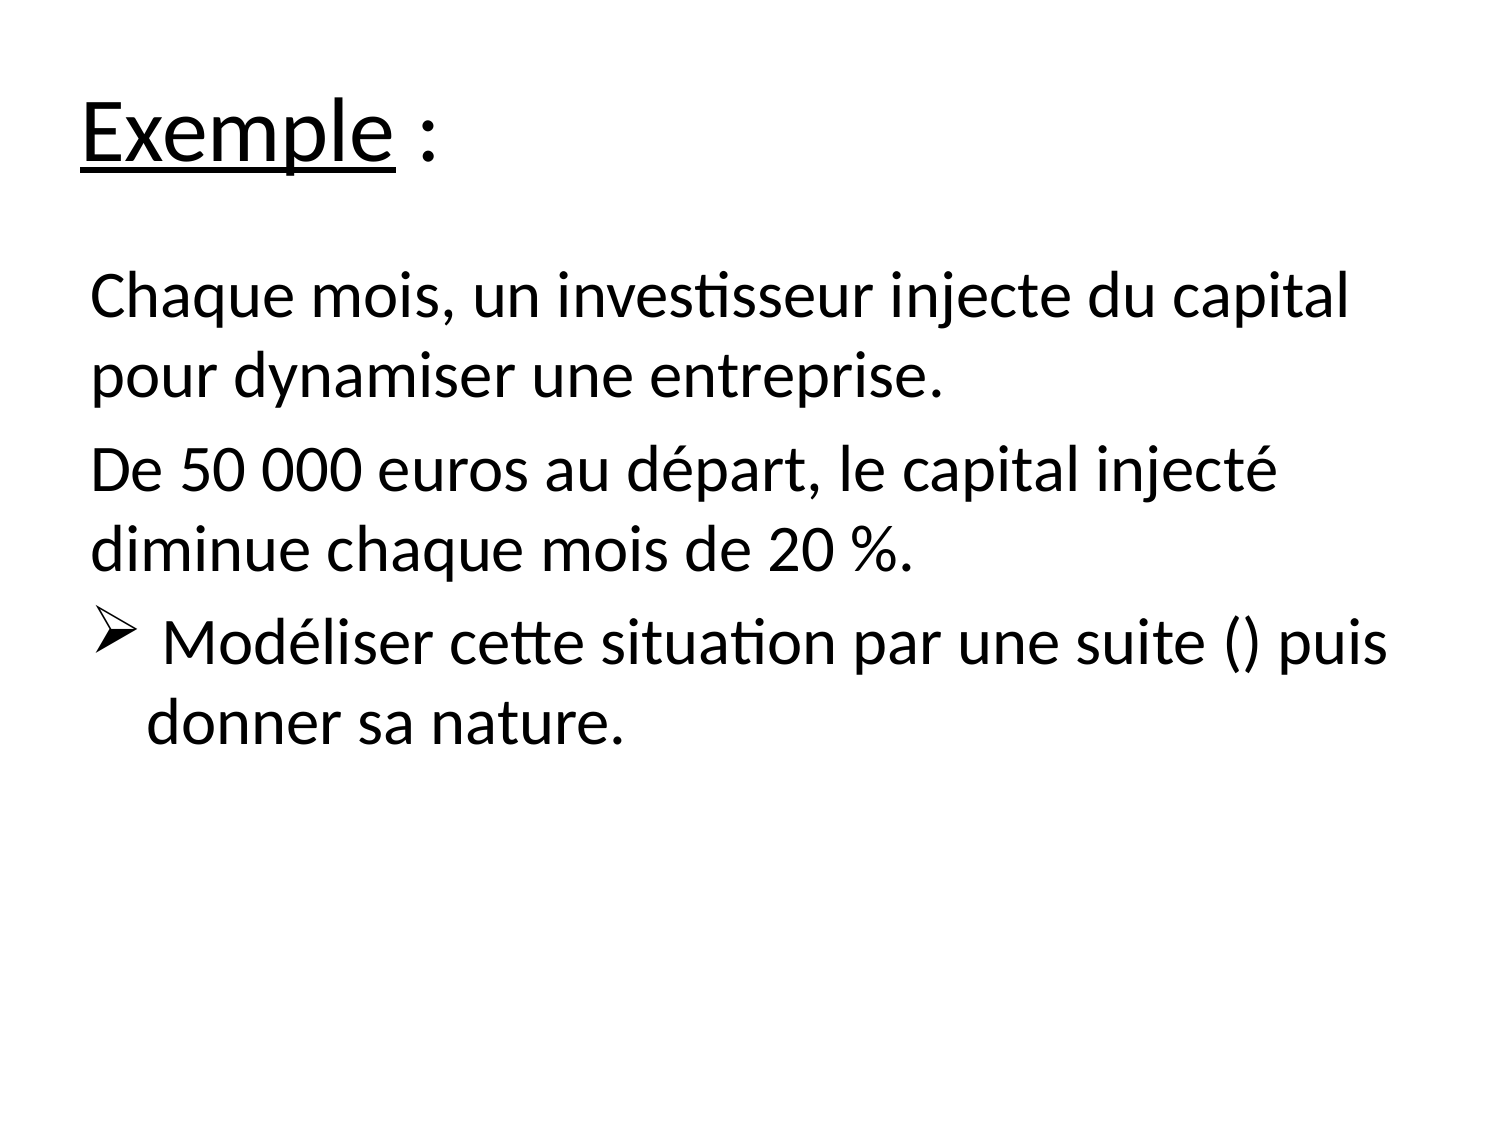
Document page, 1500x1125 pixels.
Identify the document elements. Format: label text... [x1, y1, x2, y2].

title Exemple : [64, 30, 1415, 219]
